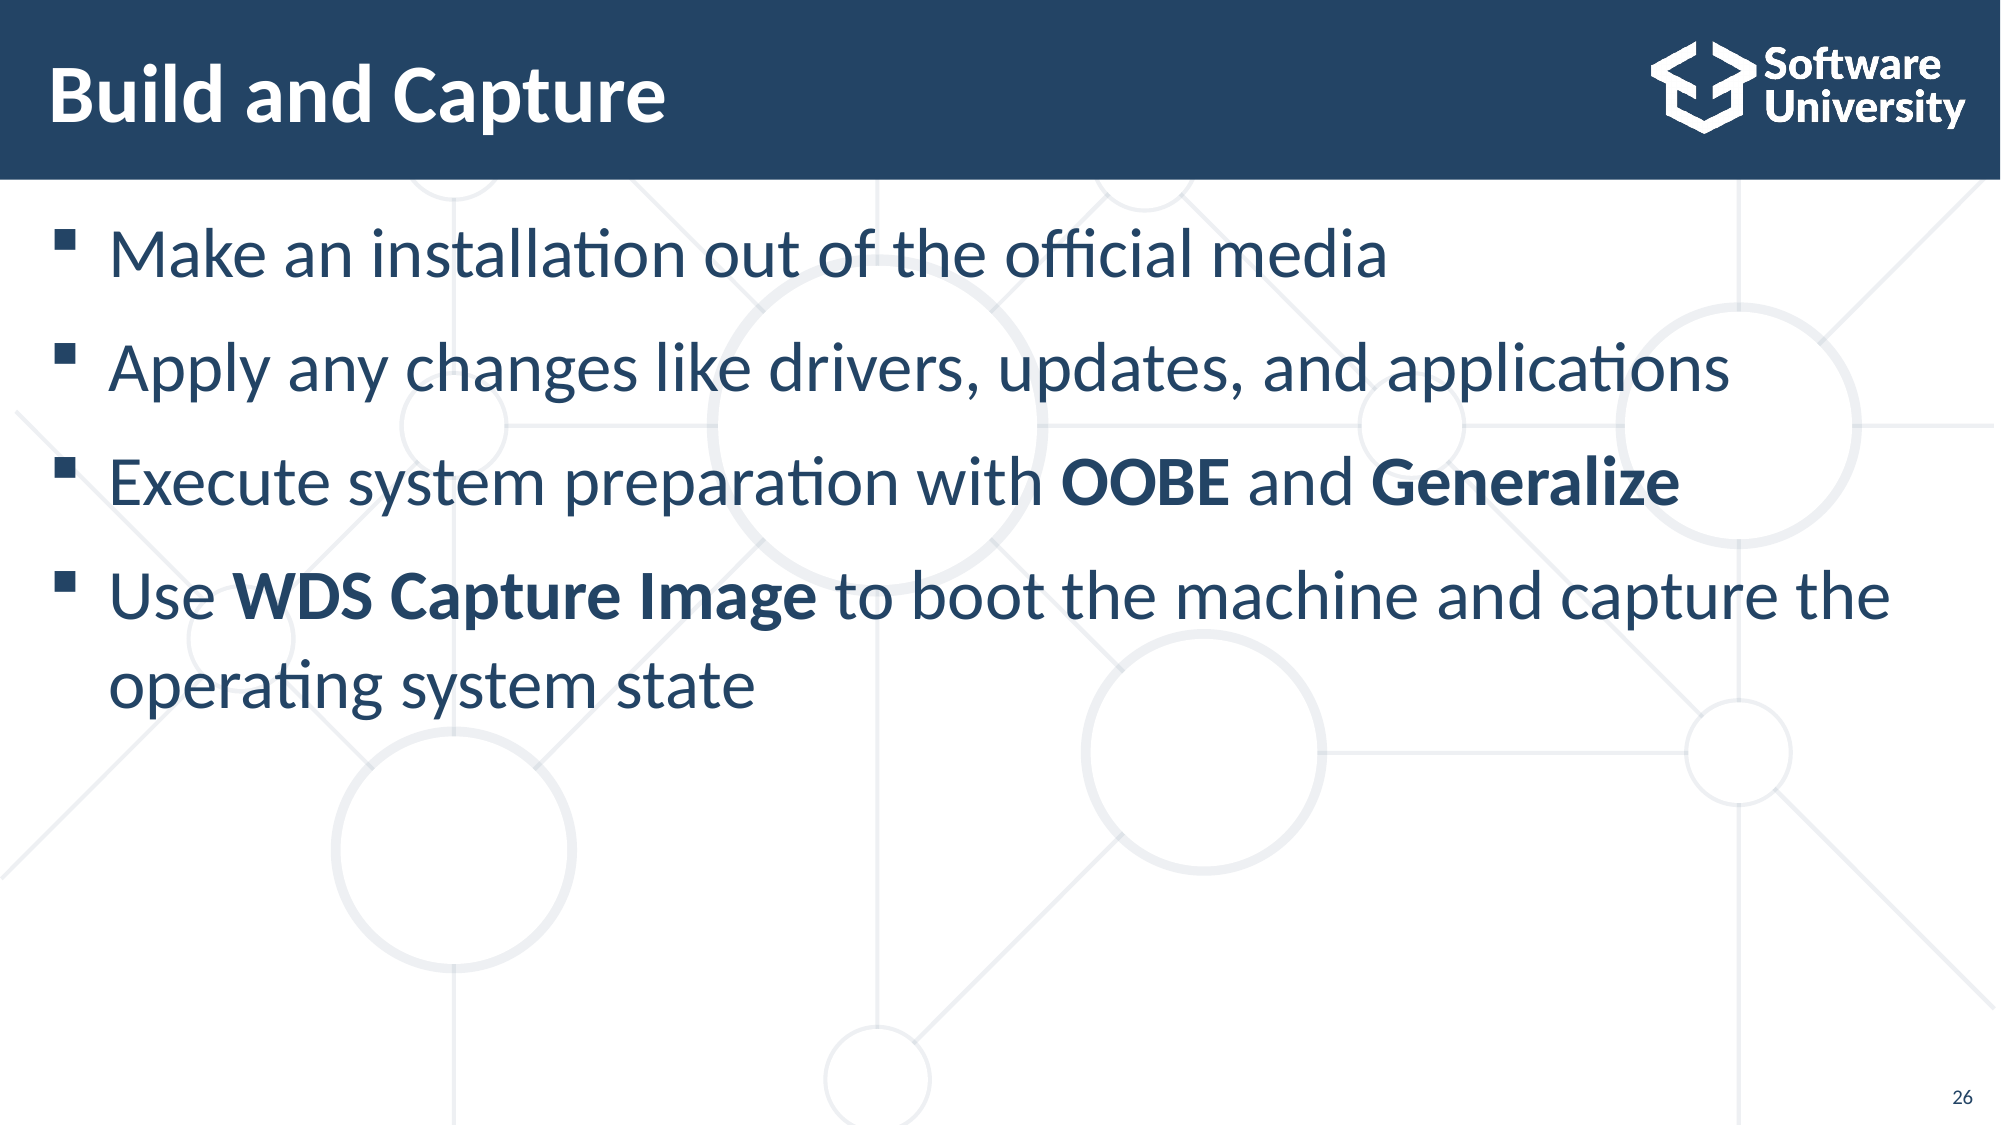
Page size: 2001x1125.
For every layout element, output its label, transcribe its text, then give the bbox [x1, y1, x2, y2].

title Build and Capture [31, 16, 1625, 162]
list Make an installation out of the official media Apply any changes like drivers, updates, and applications Execute system preparation with OOBE and Generalize Use WDS Capture Image to boot the machine and capture the operating system state [31, 196, 1970, 1104]
picture [1651, 41, 1966, 134]
slide_number 26 [1927, 1067, 1989, 1117]
